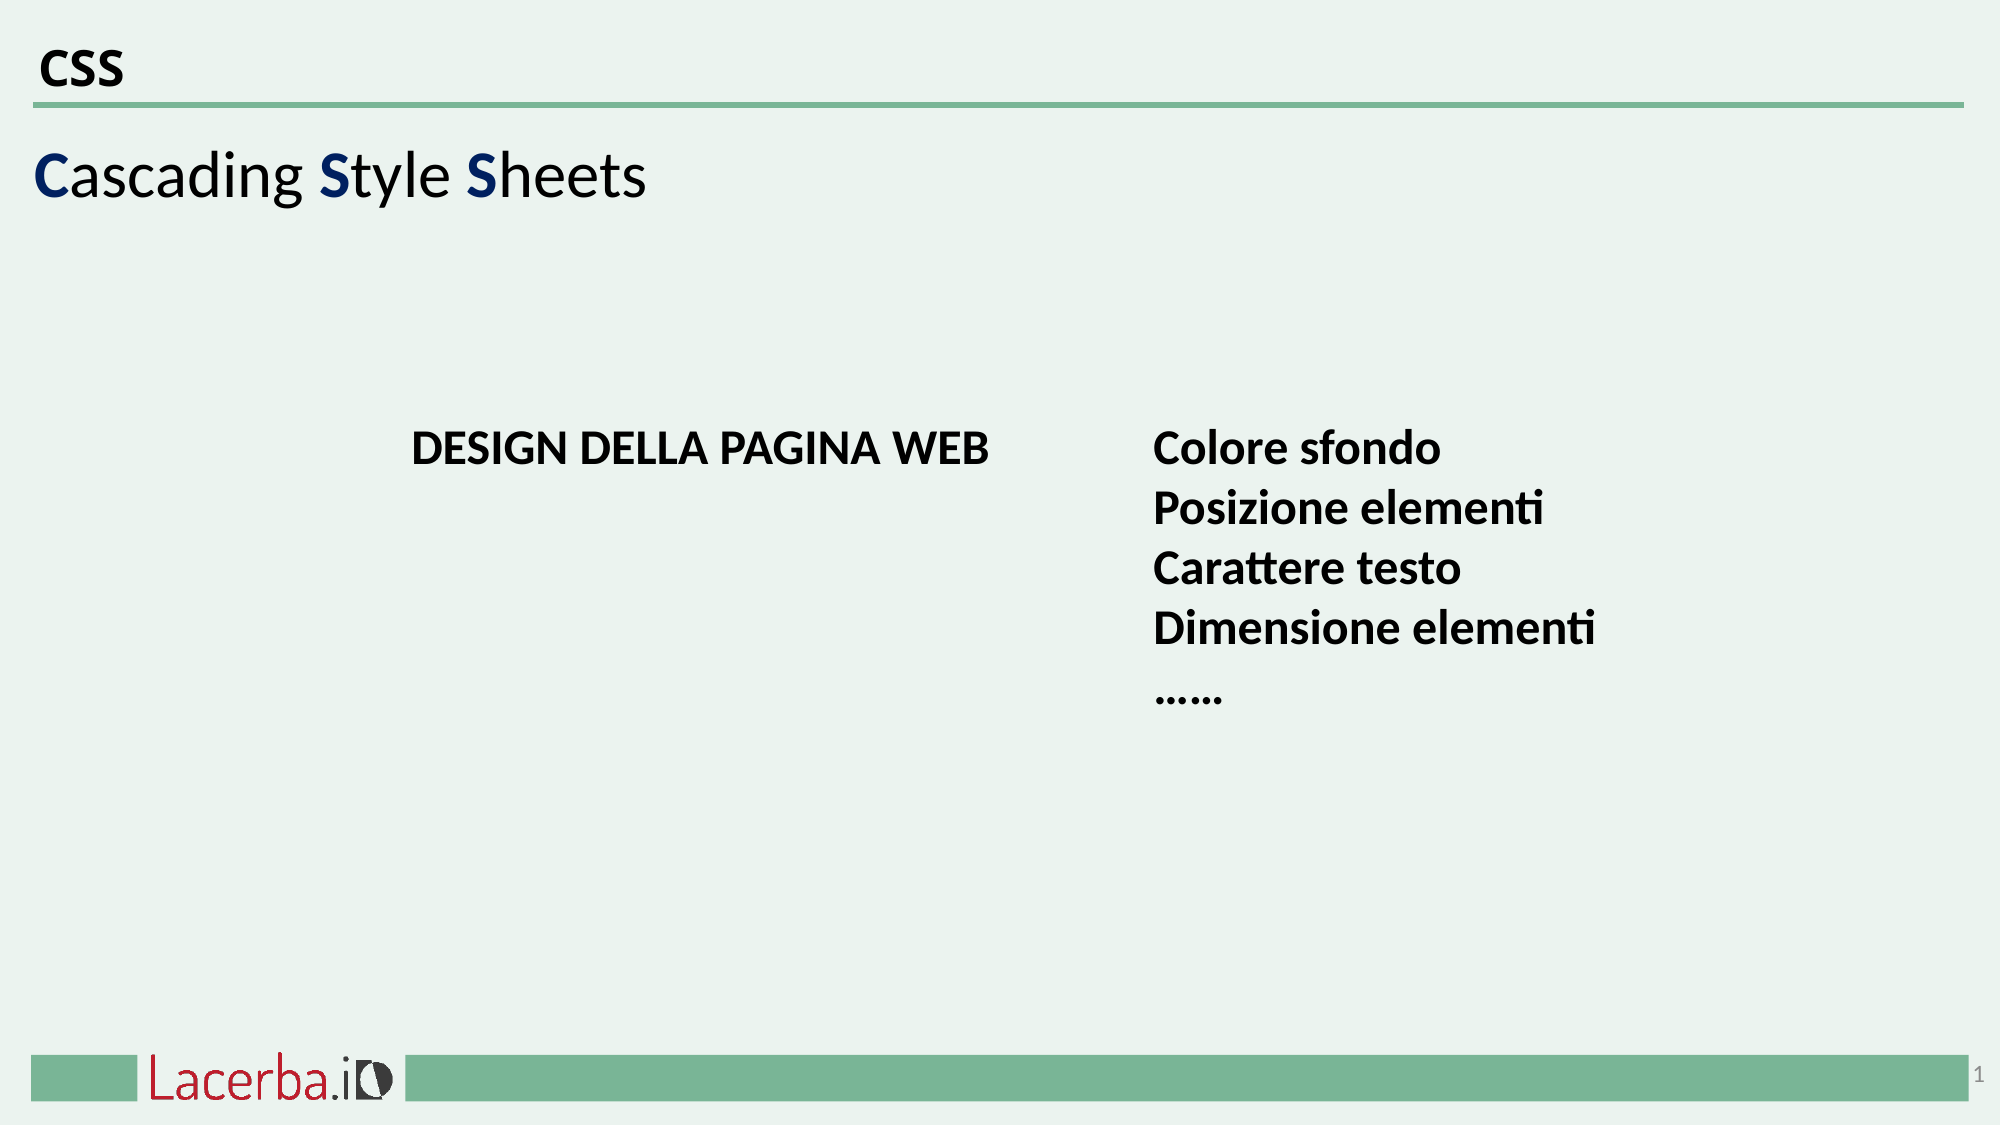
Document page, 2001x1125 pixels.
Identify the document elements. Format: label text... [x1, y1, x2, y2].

text_box CSS [23, 28, 958, 104]
text_box DESIGN DELLA PAGINA WEB [396, 406, 1138, 482]
picture [137, 1052, 406, 1100]
text_box Colore sfondo Posizione elementi Carattere testo Dimensione elementi …… [1138, 406, 1707, 722]
slide_number 1 [1550, 1042, 2000, 1103]
text_box Cascading Style Sheets [19, 123, 1030, 218]
